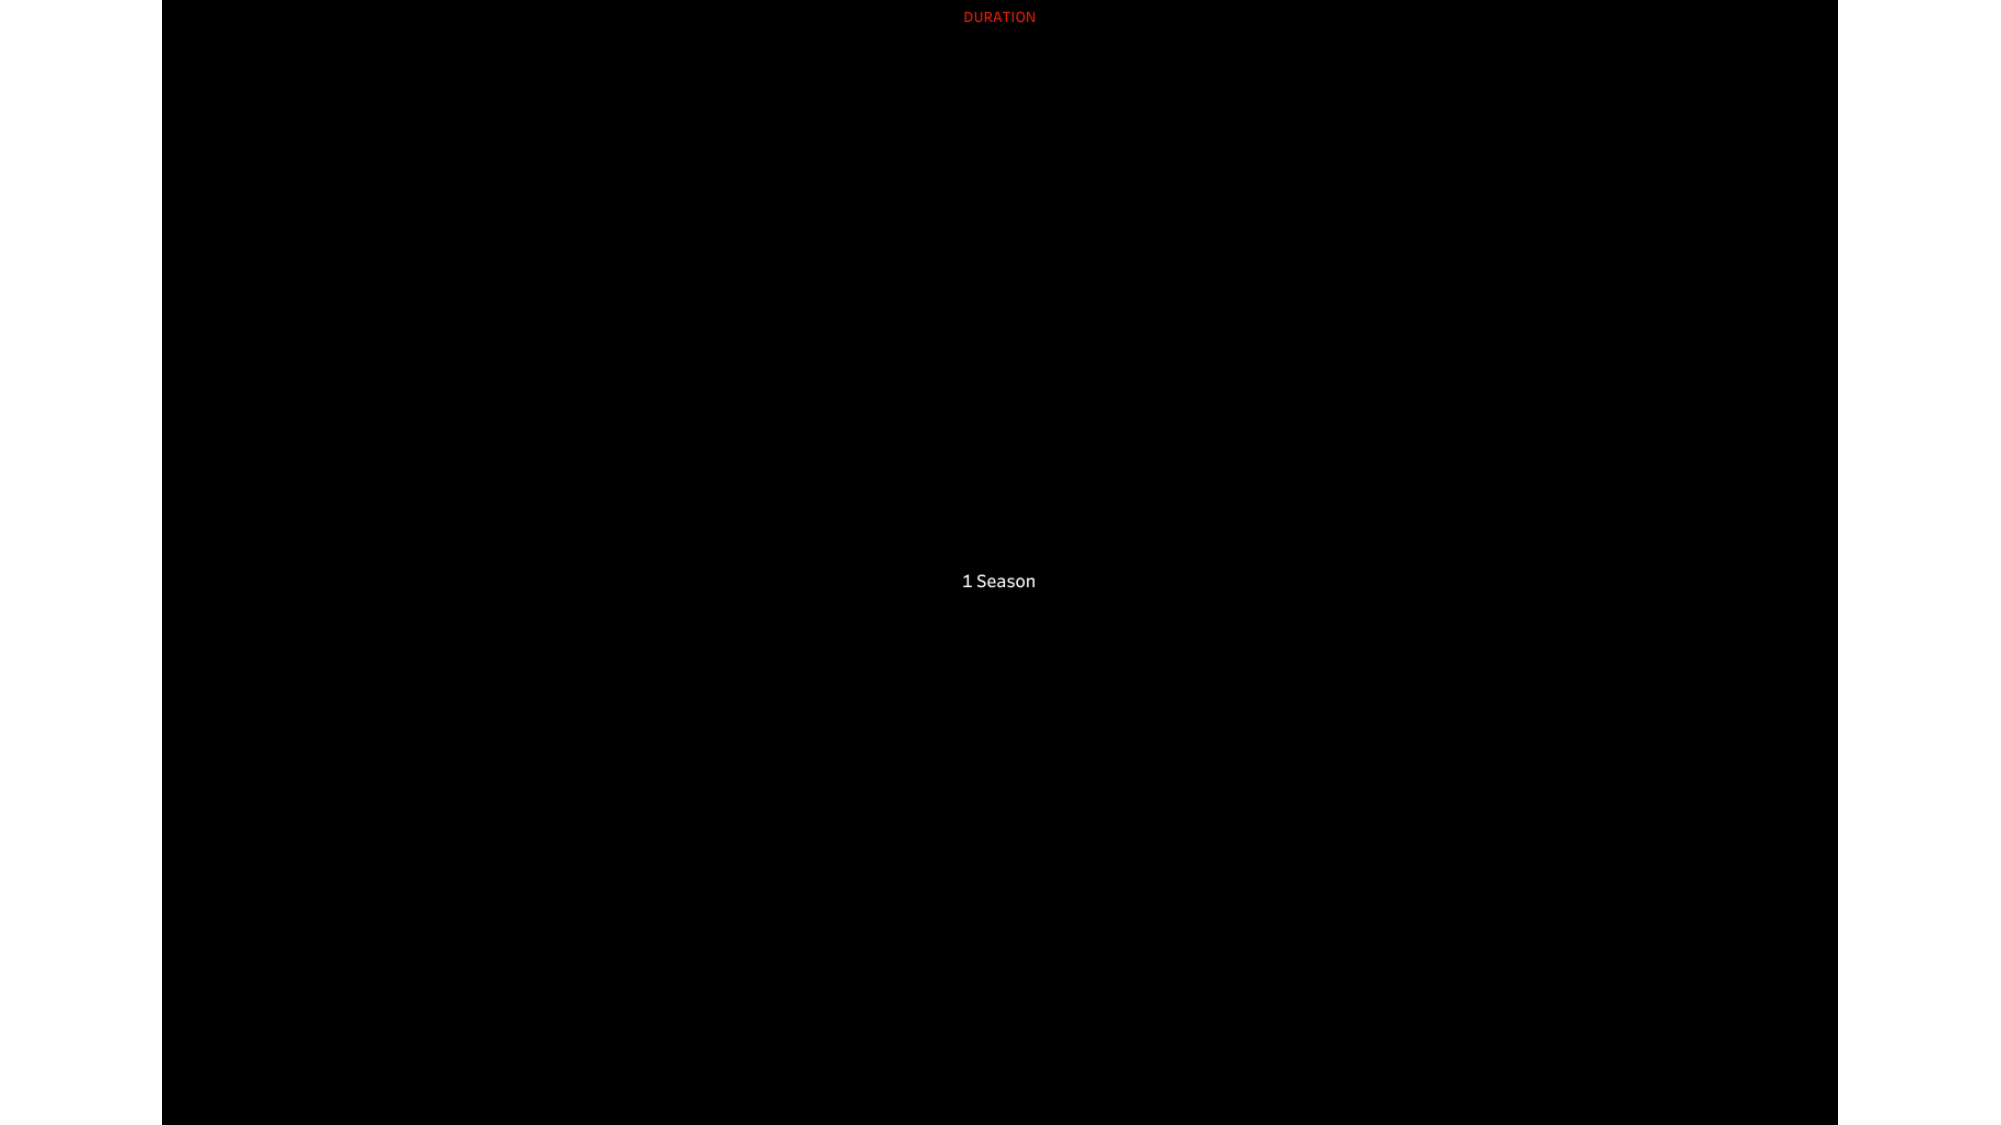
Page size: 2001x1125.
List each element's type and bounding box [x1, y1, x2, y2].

picture [162, 0, 1838, 1125]
